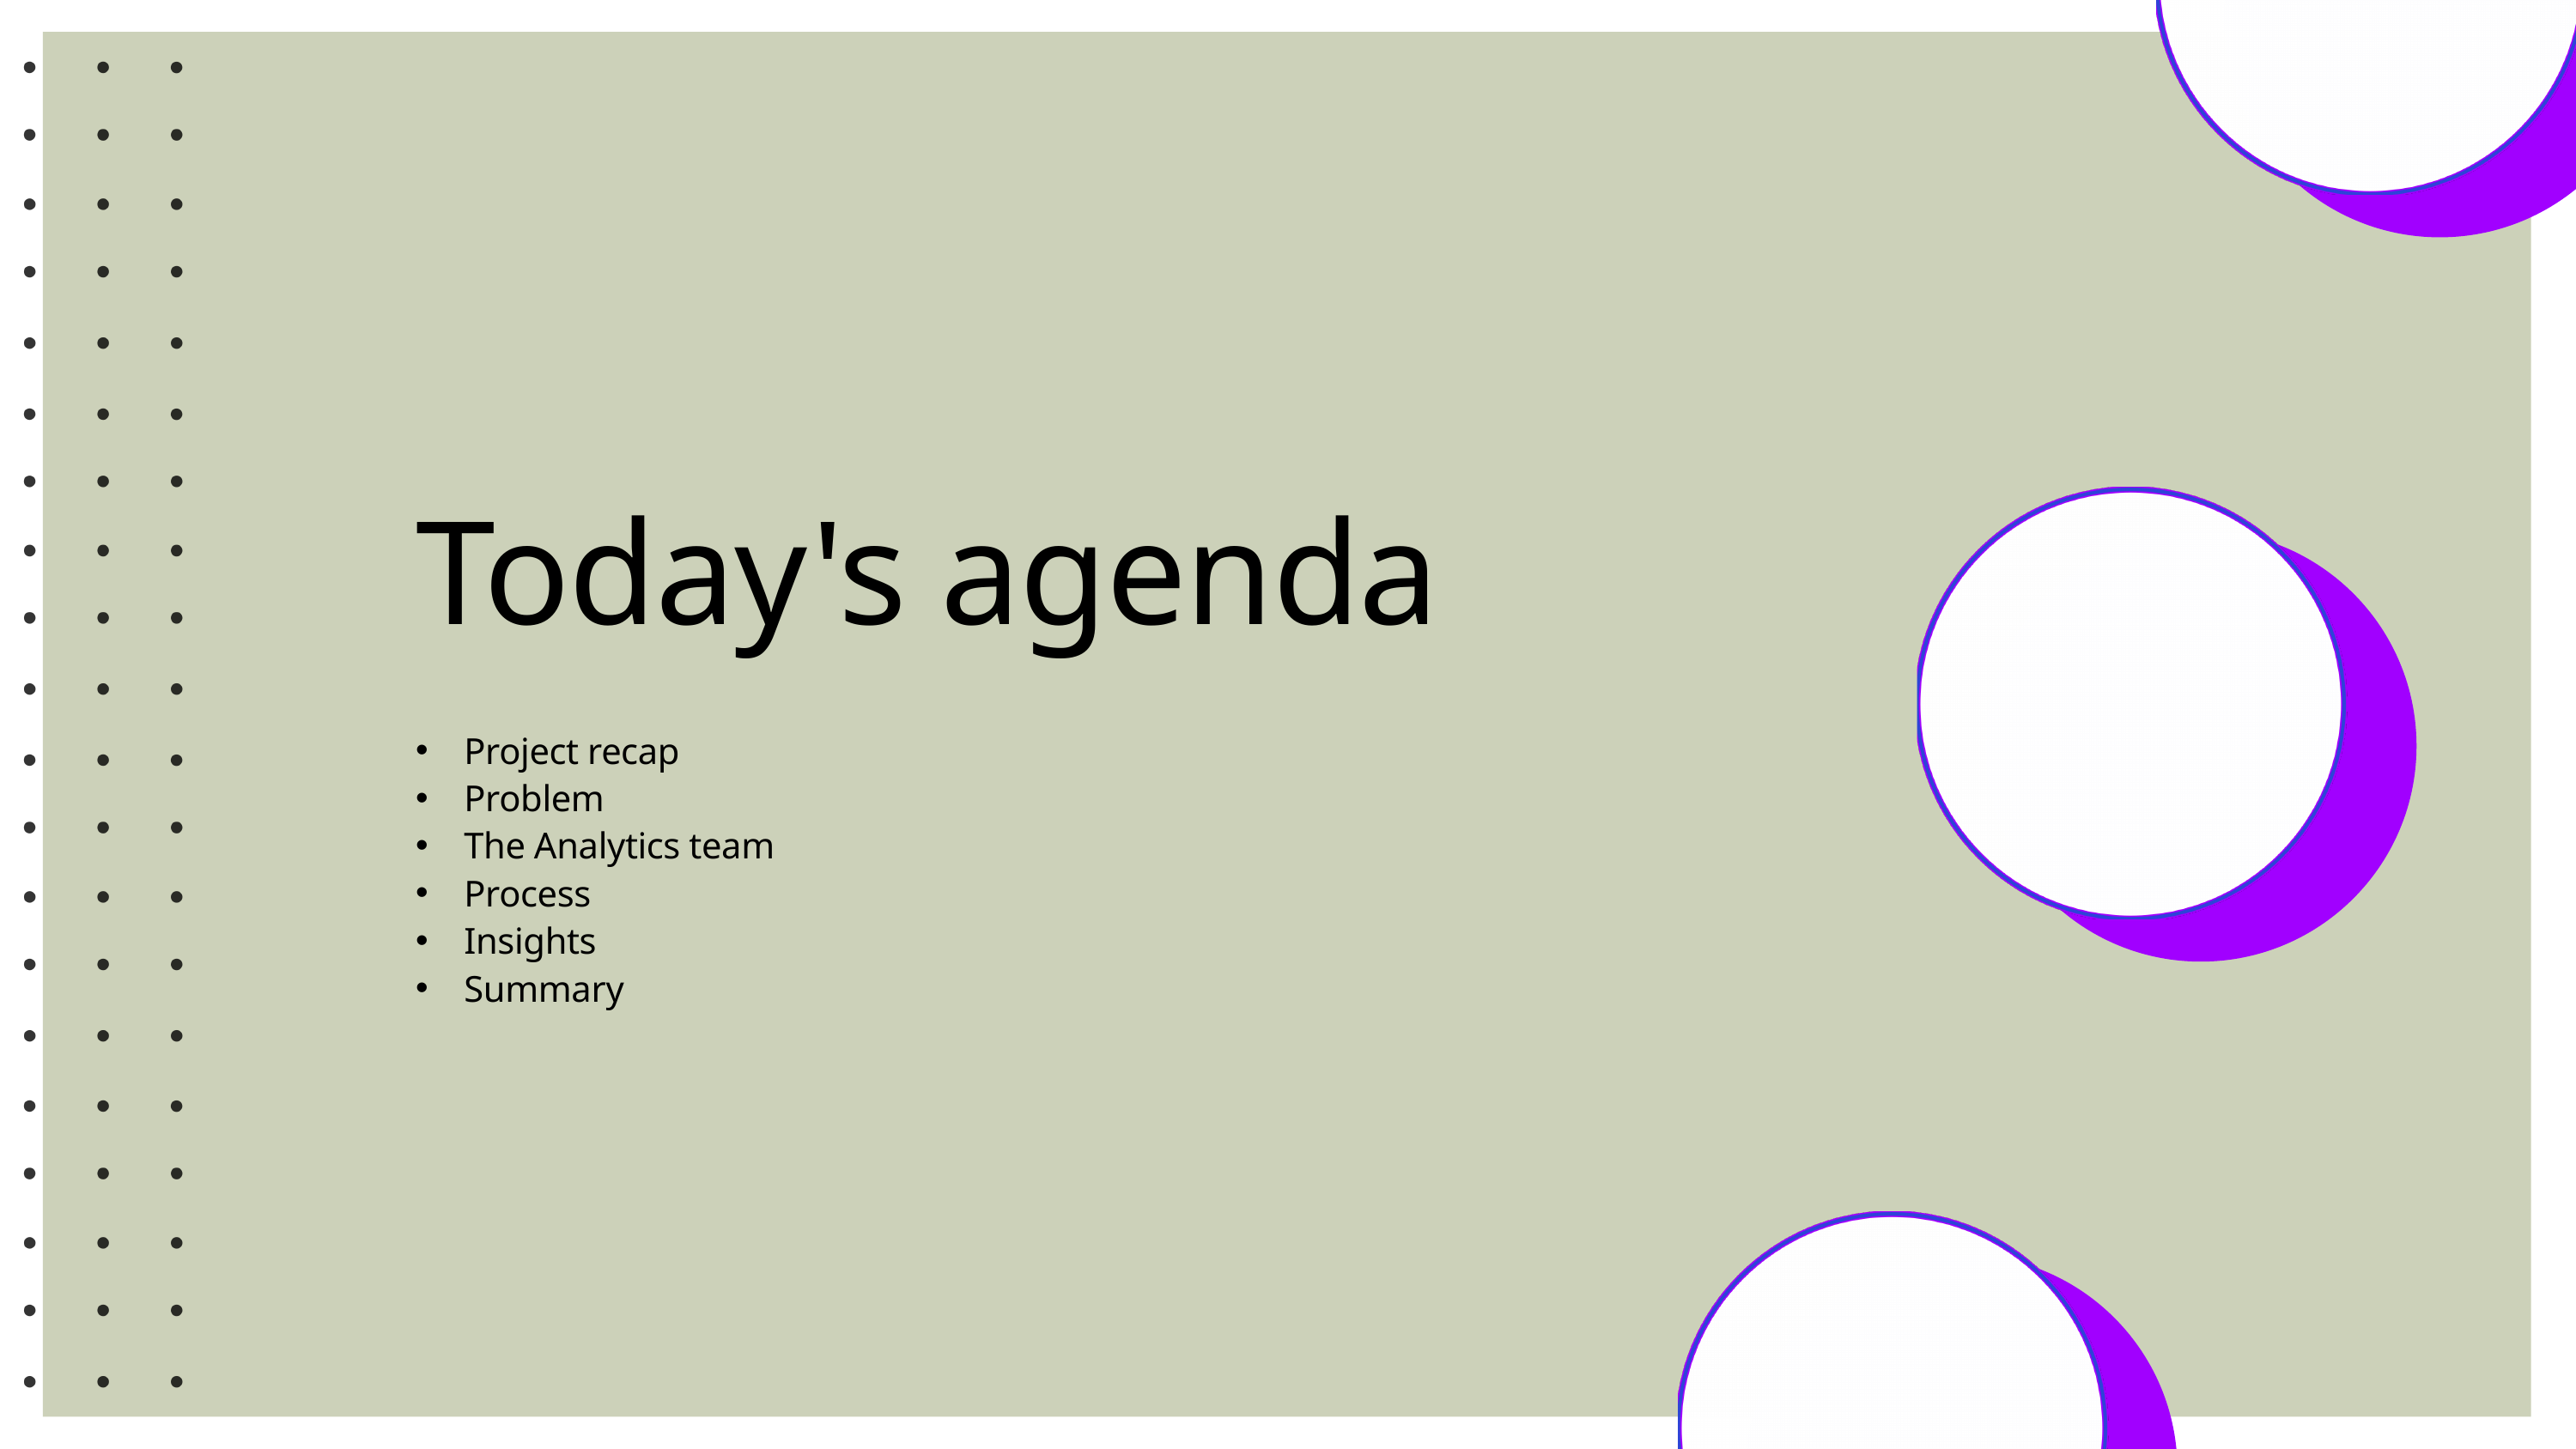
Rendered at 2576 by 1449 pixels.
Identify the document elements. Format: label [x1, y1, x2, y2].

text_box [1677, 1210, 2178, 1449]
text_box [415, 480, 1638, 1011]
text_box [2155, 0, 2576, 238]
text_box [0, 57, 187, 1392]
text_box [1917, 486, 2417, 962]
